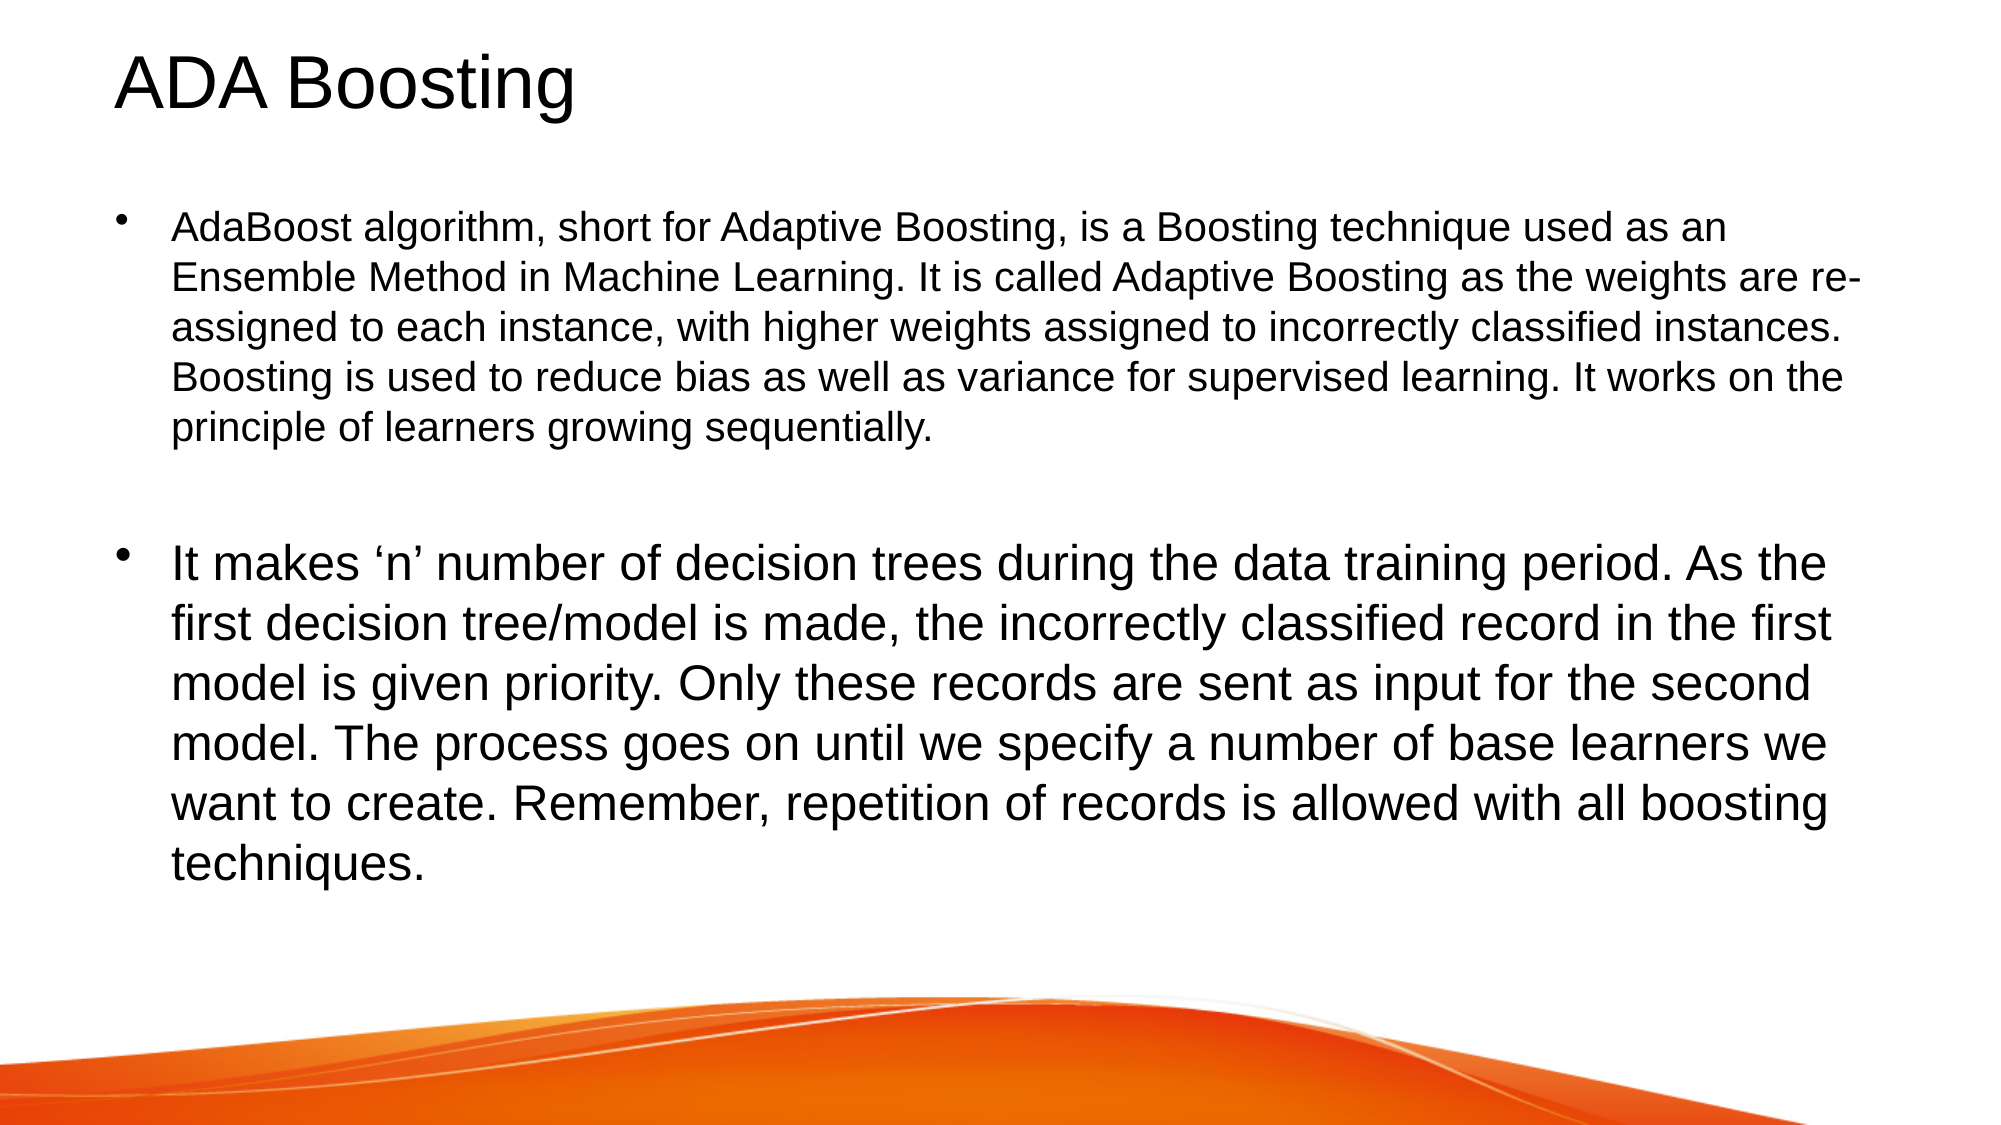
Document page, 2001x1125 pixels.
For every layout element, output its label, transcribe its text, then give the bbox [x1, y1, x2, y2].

list AdaBoost algorithm, short for Adaptive Boosting, is a Boosting technique used as an Ensemble Method in Machine Learning. It is called Adaptive Boosting as the weights are re-assigned to each instance, with higher weights assigned to incorrectly classified instances. Boosting is used to reduce bias as well as variance for supervised learning. It works on the principle of learners growing sequentially. It makes ‘n’ number of decision trees during the data training period. As the first decision tree/model is made, the incorrectly classified record in the first model is given priority. Only these records are sent as input for the second model. The process goes on until we specify a number of base learners we want to create. Remember, repetition of records is allowed with all boosting techniques. [99, 192, 1901, 1006]
title ADA Boosting [99, 30, 1901, 127]
picture [0, 0, 2000, 1125]
